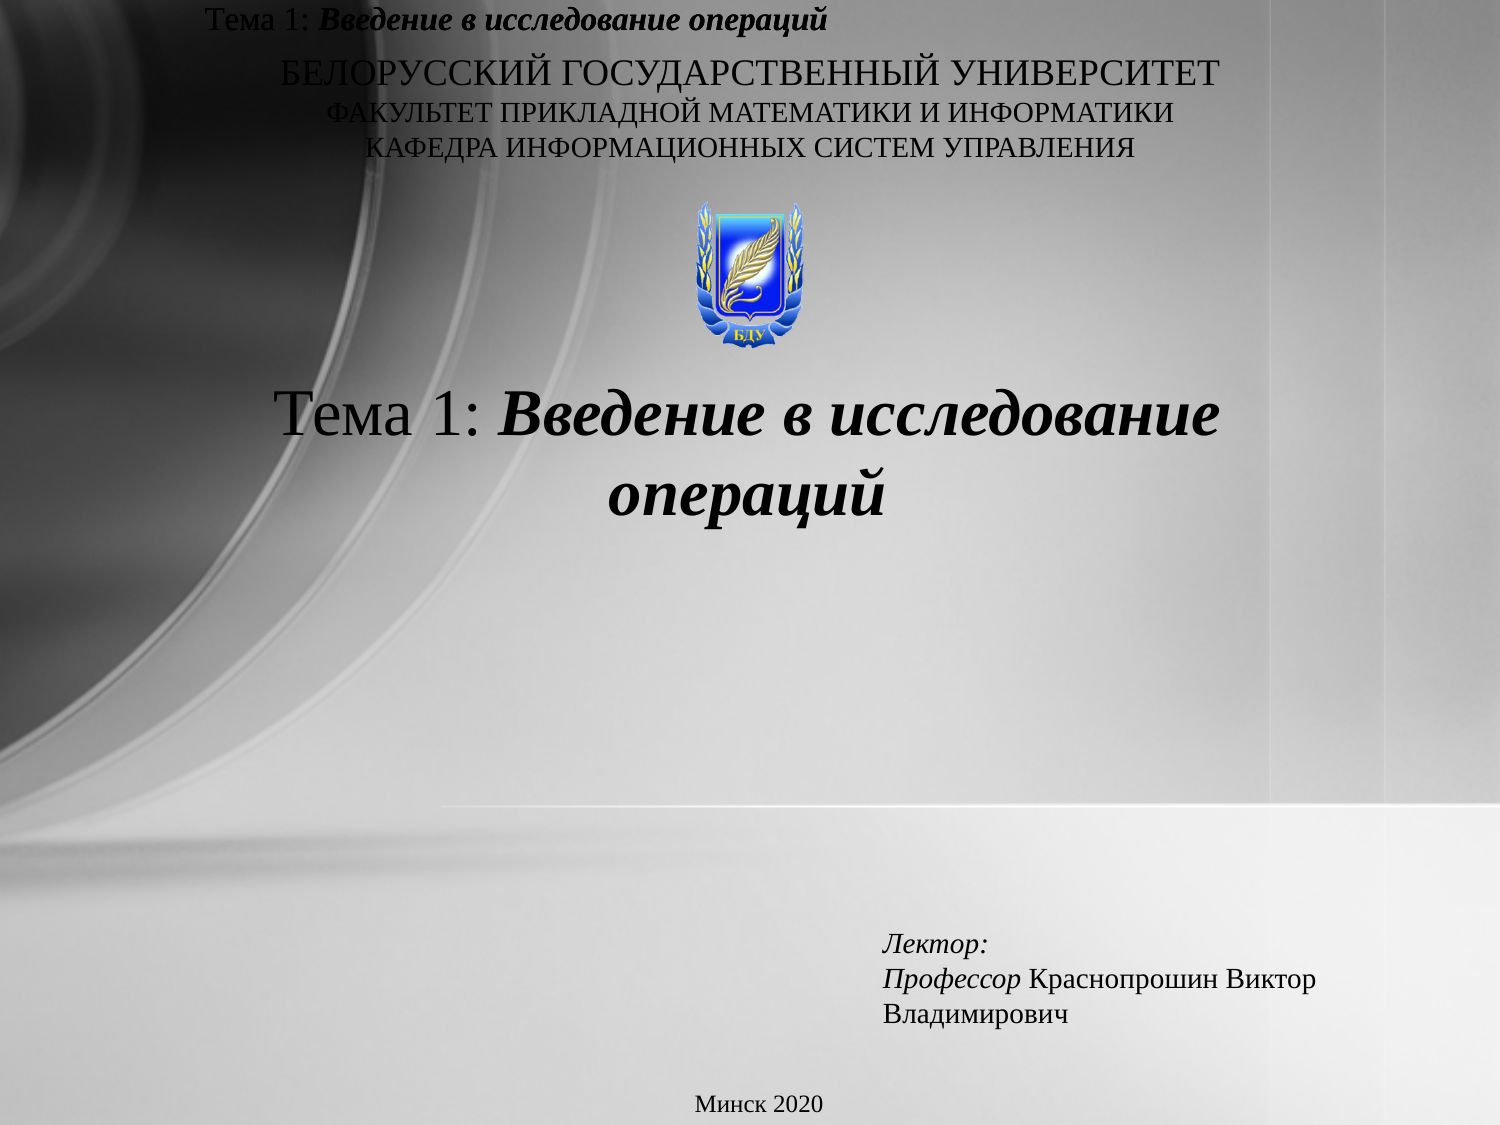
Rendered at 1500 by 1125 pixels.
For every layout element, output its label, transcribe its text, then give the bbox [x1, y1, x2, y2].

text_box Минск 2020 [679, 1079, 839, 1125]
text_box Лектор: Профессор Краснопрошин Виктор Владимирович [868, 916, 1437, 1037]
picture [0, 0, 1500, 1125]
subtitle Тема 1: Введение в исследование операций [170, 361, 1326, 835]
title БЕЛОРУССКИЙ ГОСУДАРСТВЕННЫЙ УНИВЕРСИТЕТ ФАКУЛЬТЕТ ПРИКЛАДНОЙ МАТЕМАТИКИ И ИНФОРМАТИКИ КАФЕДРА ИНФОРМАЦИОННЫХ СИСТЕМ УПРАВЛЕНИЯ [31, 11, 1470, 172]
